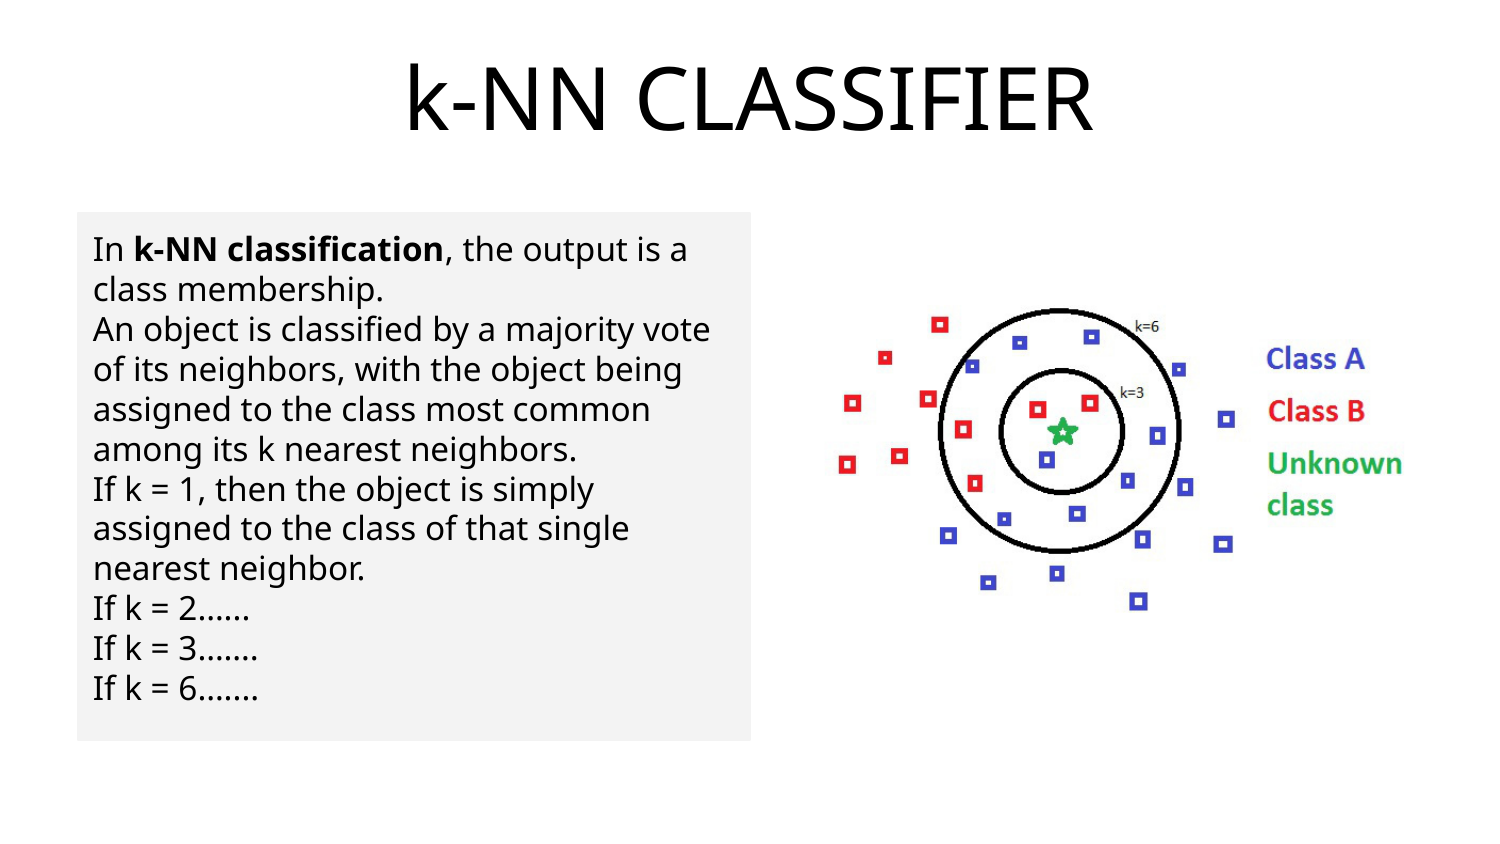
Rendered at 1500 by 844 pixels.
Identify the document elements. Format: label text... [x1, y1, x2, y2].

picture [808, 305, 1470, 649]
title k-NN CLASSIFIER [51, 26, 1449, 163]
text_box In k-NN classification, the output is a class membership. An object is classified by a majority vote of its neighbors, with the object being assigned to the class most common among its k nearest neighbors. If k = 1, then the object is simply assigned to the class of that single nearest neighbor. If k = 2…... If k = 3……. If k = 6….... [77, 213, 750, 741]
